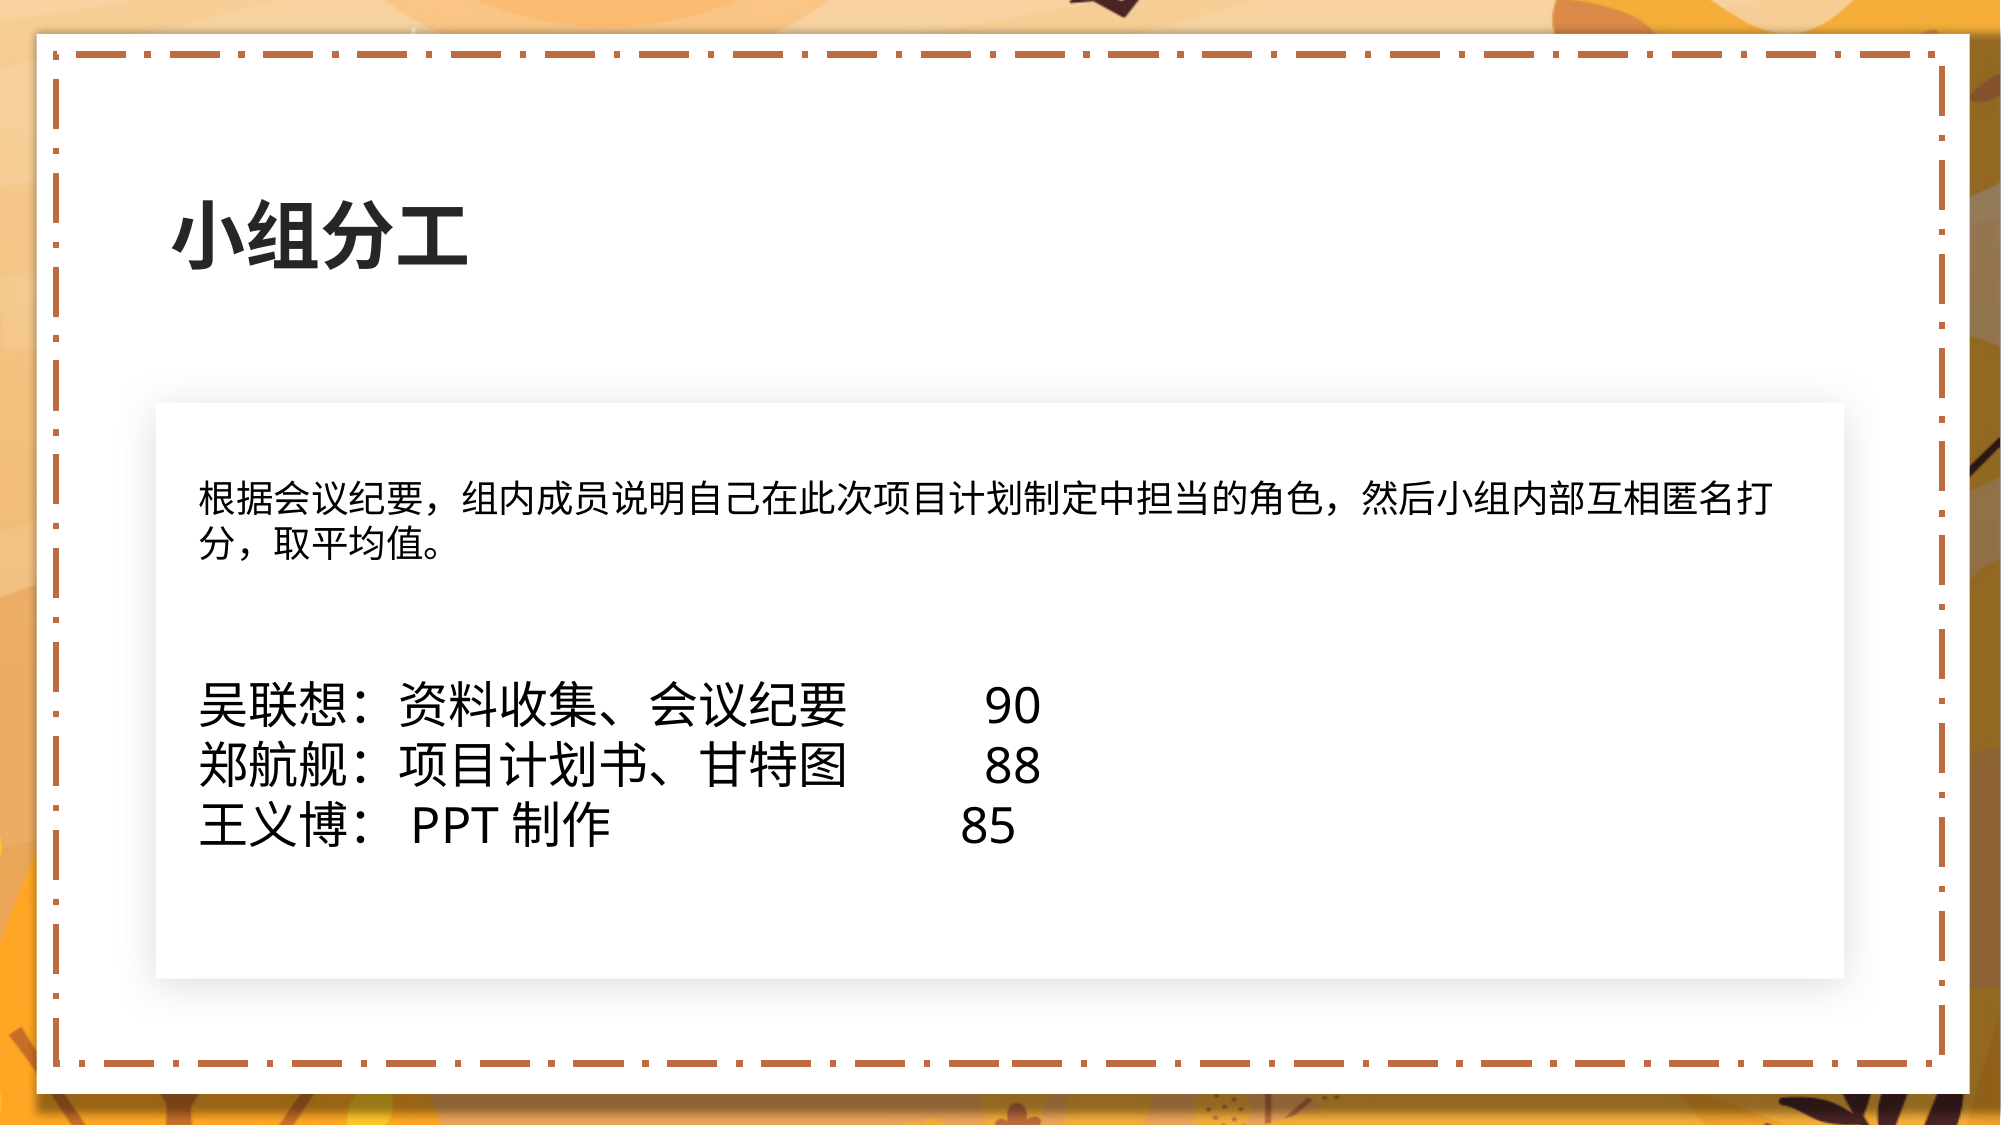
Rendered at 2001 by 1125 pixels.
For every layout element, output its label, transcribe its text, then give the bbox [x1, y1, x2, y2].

text_box 吴联想：资料收集、会议纪要 90 郑航舰：项目计划书、甘特图 88 王义博：PPT制作 85 [184, 665, 1763, 861]
text_box [155, 402, 1845, 980]
text_box 小组分工 [155, 181, 1157, 287]
picture [0, 0, 2000, 1125]
text_box 根据会议纪要，组内成员说明自己在此次项目计划制定中担当的角色，然后小组内部互相匿名打分，取平均值。 [183, 467, 1818, 573]
